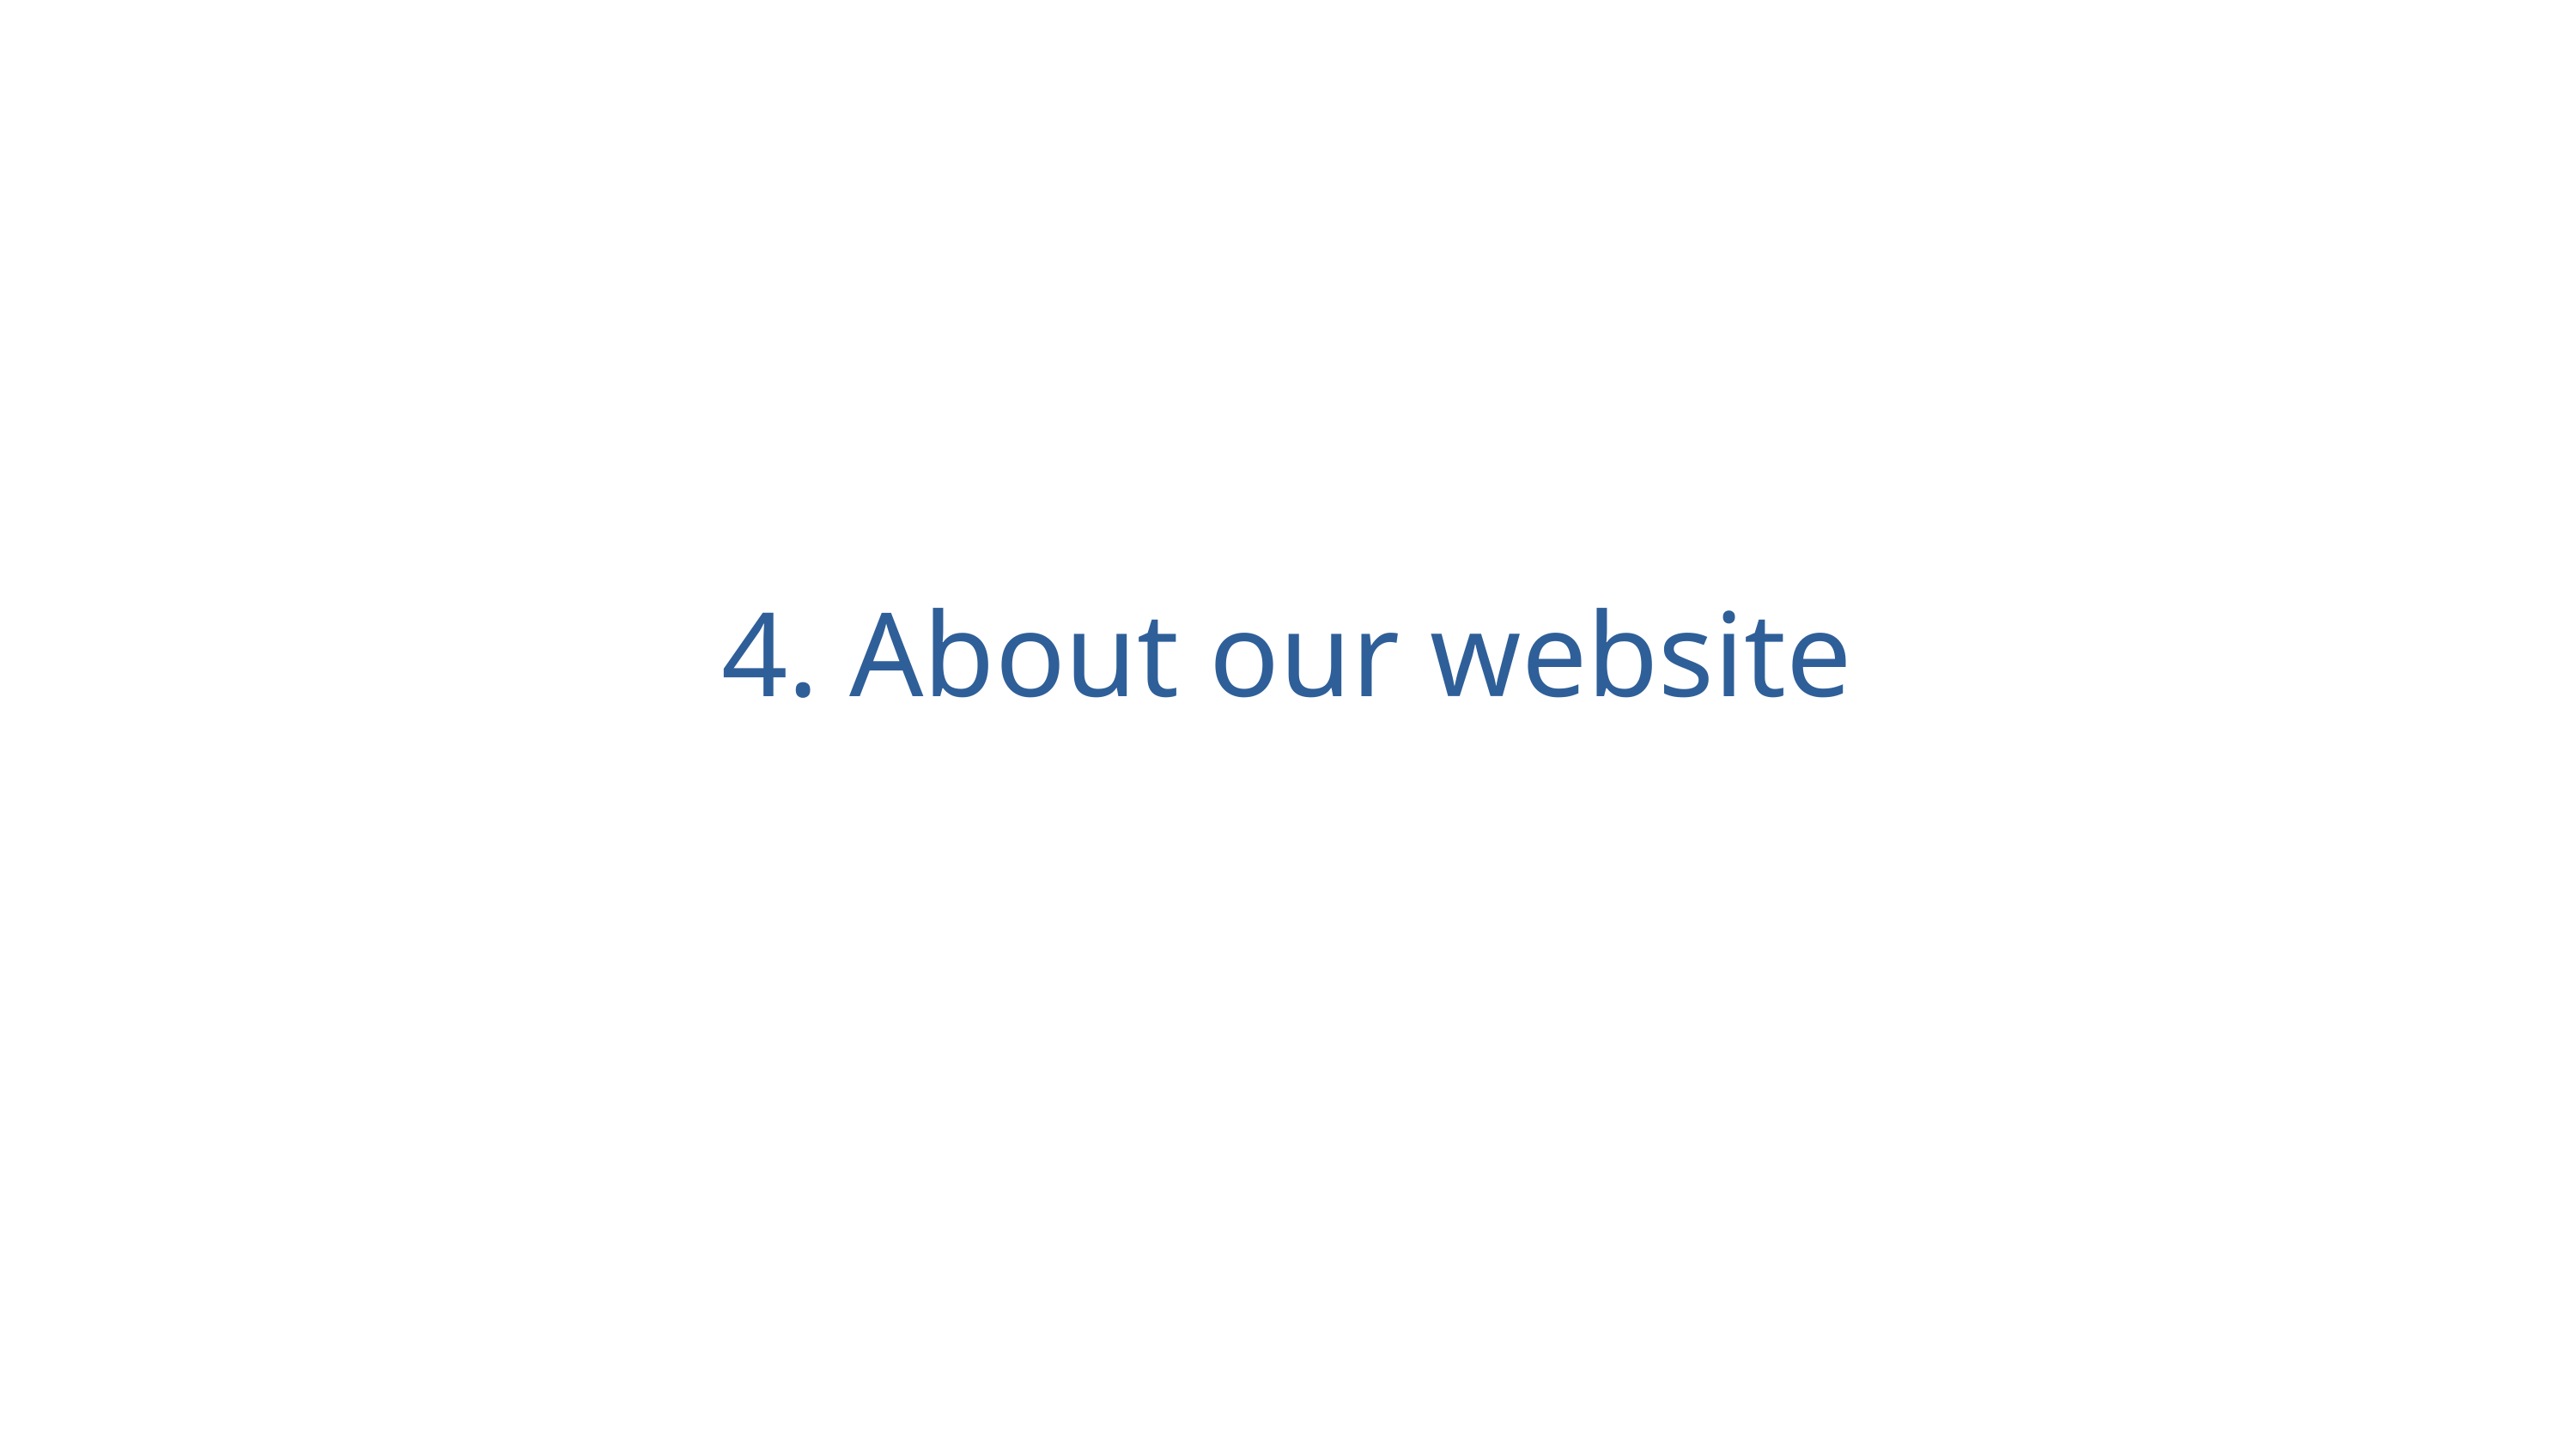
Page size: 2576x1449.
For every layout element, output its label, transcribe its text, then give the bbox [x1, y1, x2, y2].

text_box 4. About our website [641, 556, 1935, 720]
